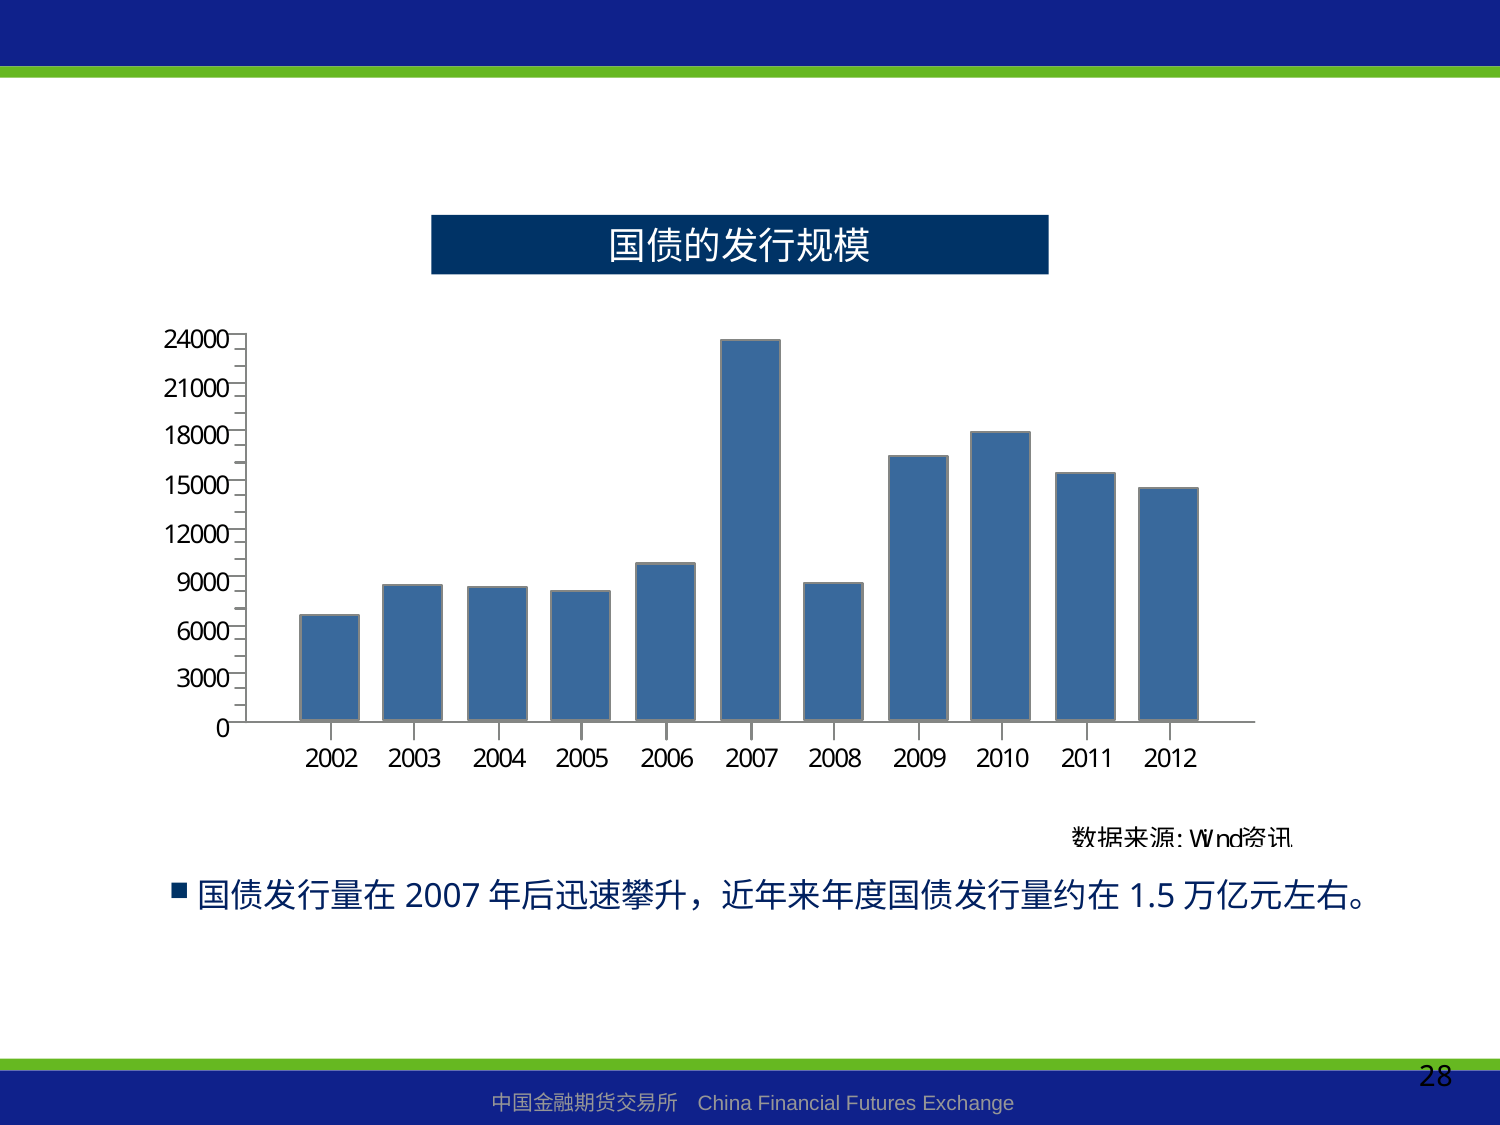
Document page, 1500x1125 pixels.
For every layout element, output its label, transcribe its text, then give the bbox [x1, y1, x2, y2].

picture [62, 288, 1338, 848]
text_box 国债的发行规模 [431, 214, 1049, 275]
text_box 28 [1118, 1049, 1469, 1103]
text_box 国债发行量在2007年后迅速攀升，近年来年度国债发行量约在1.5万亿元左右。 [152, 857, 1417, 977]
